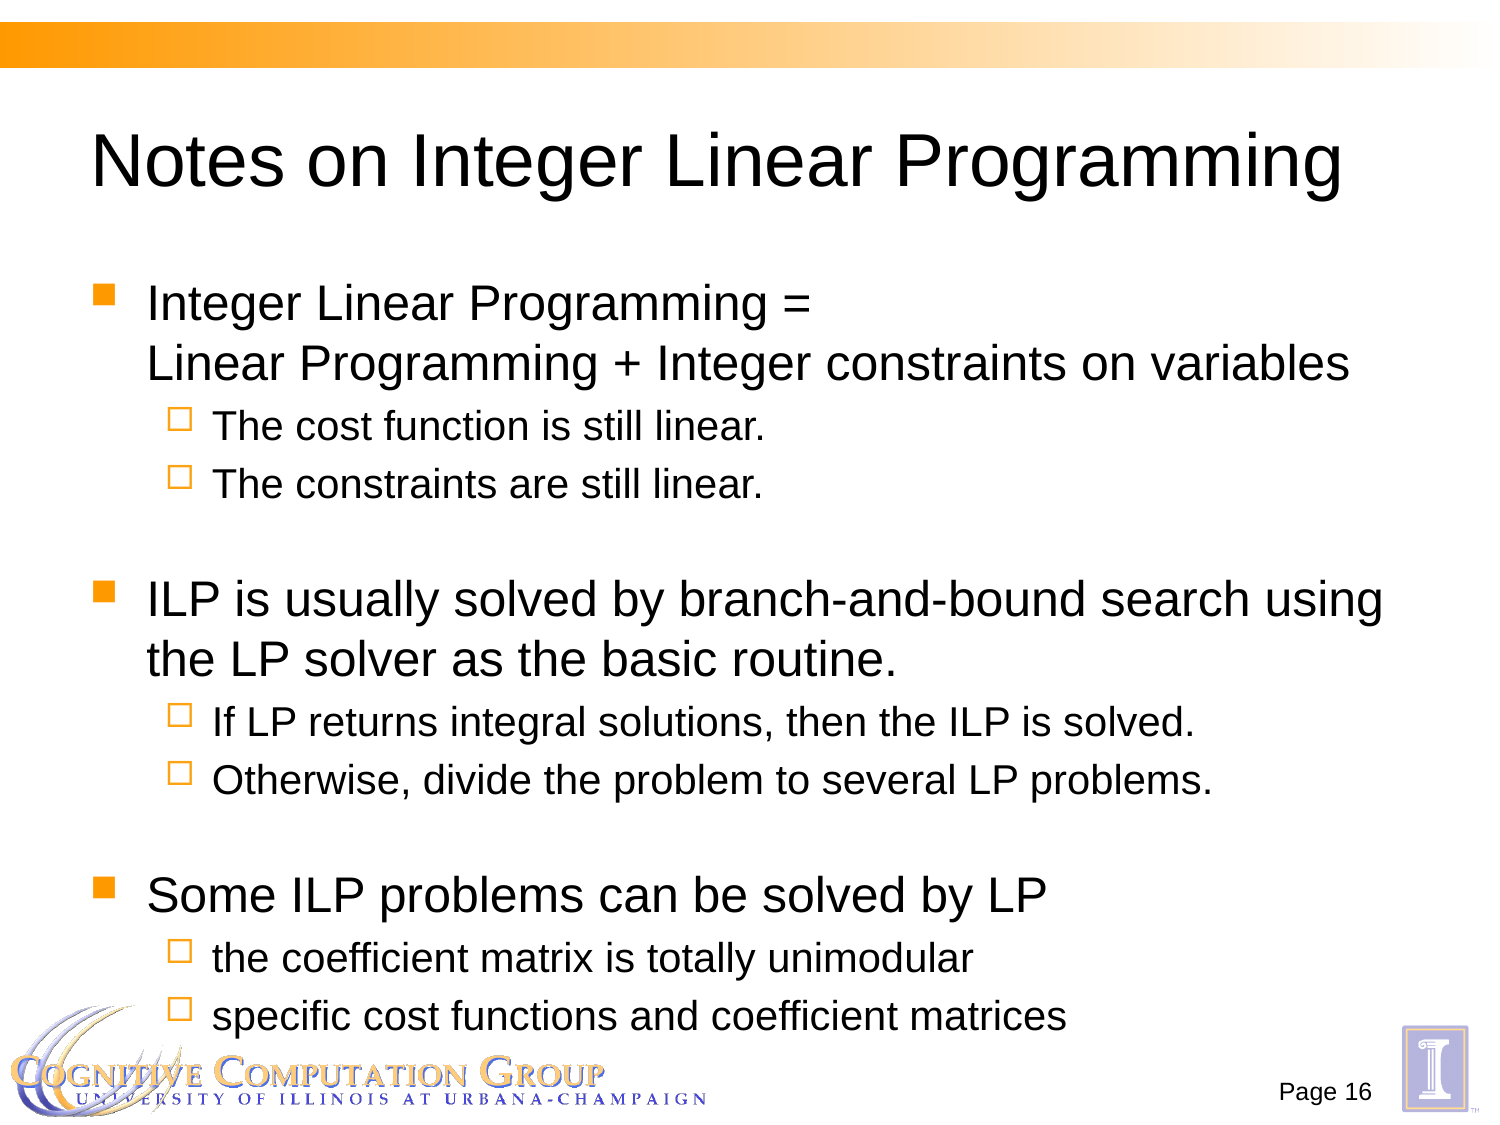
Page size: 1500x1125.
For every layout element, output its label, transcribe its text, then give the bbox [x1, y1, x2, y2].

list Integer Linear Programming = Linear Programming + Integer constraints on variables The cost function is still linear. The constraints are still linear. ILP is usually solved by branch-and-bound search using the LP solver as the basic routine. If LP returns integral solutions, then the ILP is solved. Otherwise, divide the problem to several LP problems. Some ILP problems can be solved by LP the coefficient matrix is totally unimodular specific cost functions and coefficient matrices [75, 262, 1425, 1013]
slide_number Page 26 [826, 22, 831, 67]
text_box xdt=1 [562, 22, 566, 67]
text_box C [738, 22, 743, 67]
slide_number Page 16 [1237, 1074, 1388, 1113]
title Notes on Integer Linear Programming [75, 75, 1425, 238]
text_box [650, 22, 654, 67]
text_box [0, 1000, 713, 1125]
text_box 66.46 [914, 22, 919, 67]
